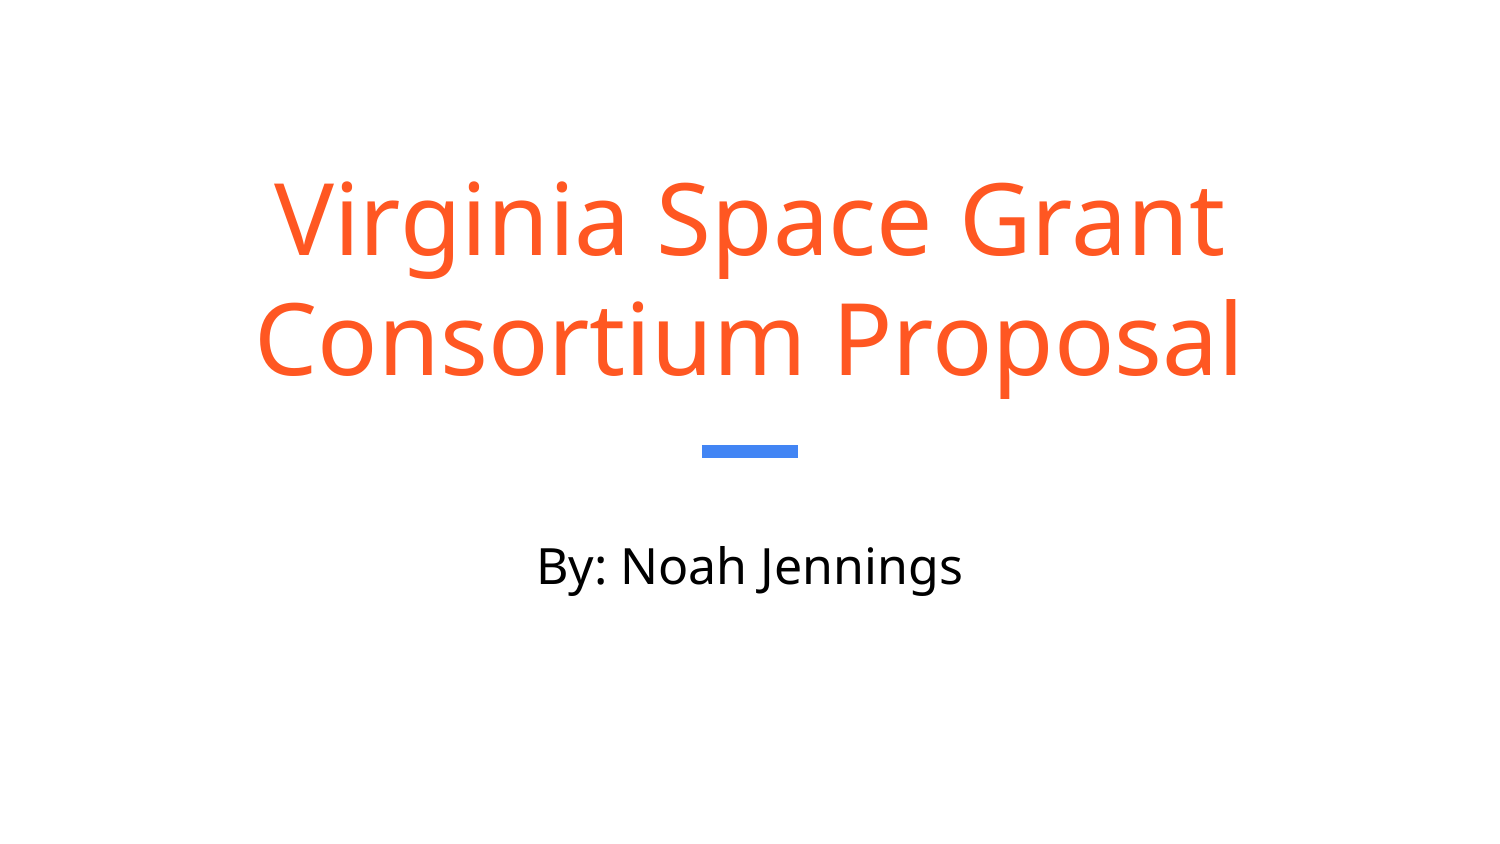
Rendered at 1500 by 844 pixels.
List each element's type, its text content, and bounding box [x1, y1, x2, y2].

title Virginia Space Grant Consortium Proposal [0, 89, 1500, 411]
subtitle By: Noah Jennings [51, 519, 1449, 640]
